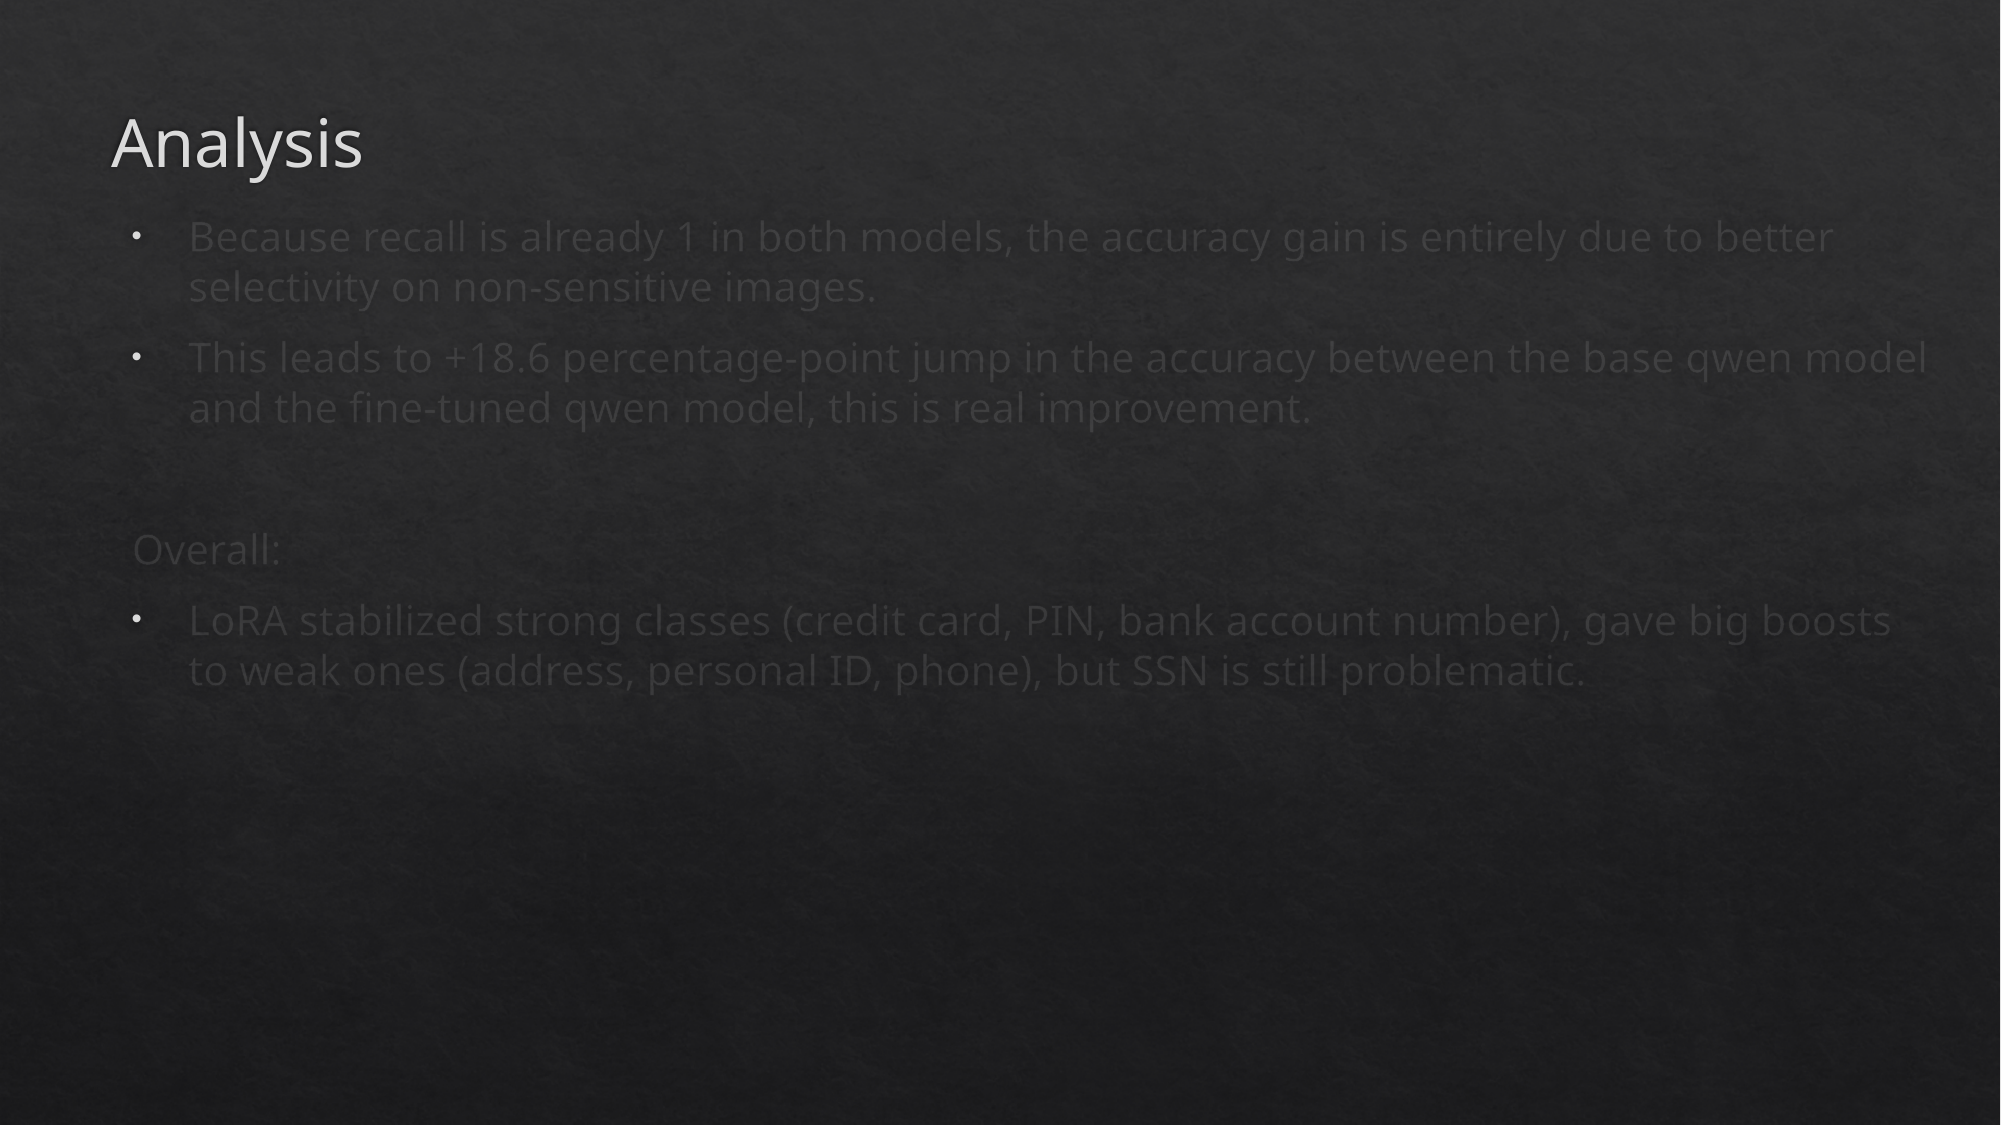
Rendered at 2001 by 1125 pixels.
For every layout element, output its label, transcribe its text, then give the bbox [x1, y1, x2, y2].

subtitle Because recall is already 1 in both models, the accuracy gain is entirely due to better selectivity on non-sensitive images. This leads to +18.6 percentage-point jump in the accuracy between the base qwen model and the fine-tuned qwen model, this is real improvement. Overall: LoRA stabilized strong classes (credit card, PIN, bank account number), gave big boosts to weak ones (address, personal ID, phone), but SSN is still problematic. [116, 202, 1957, 1084]
title Analysis [95, 74, 1125, 189]
